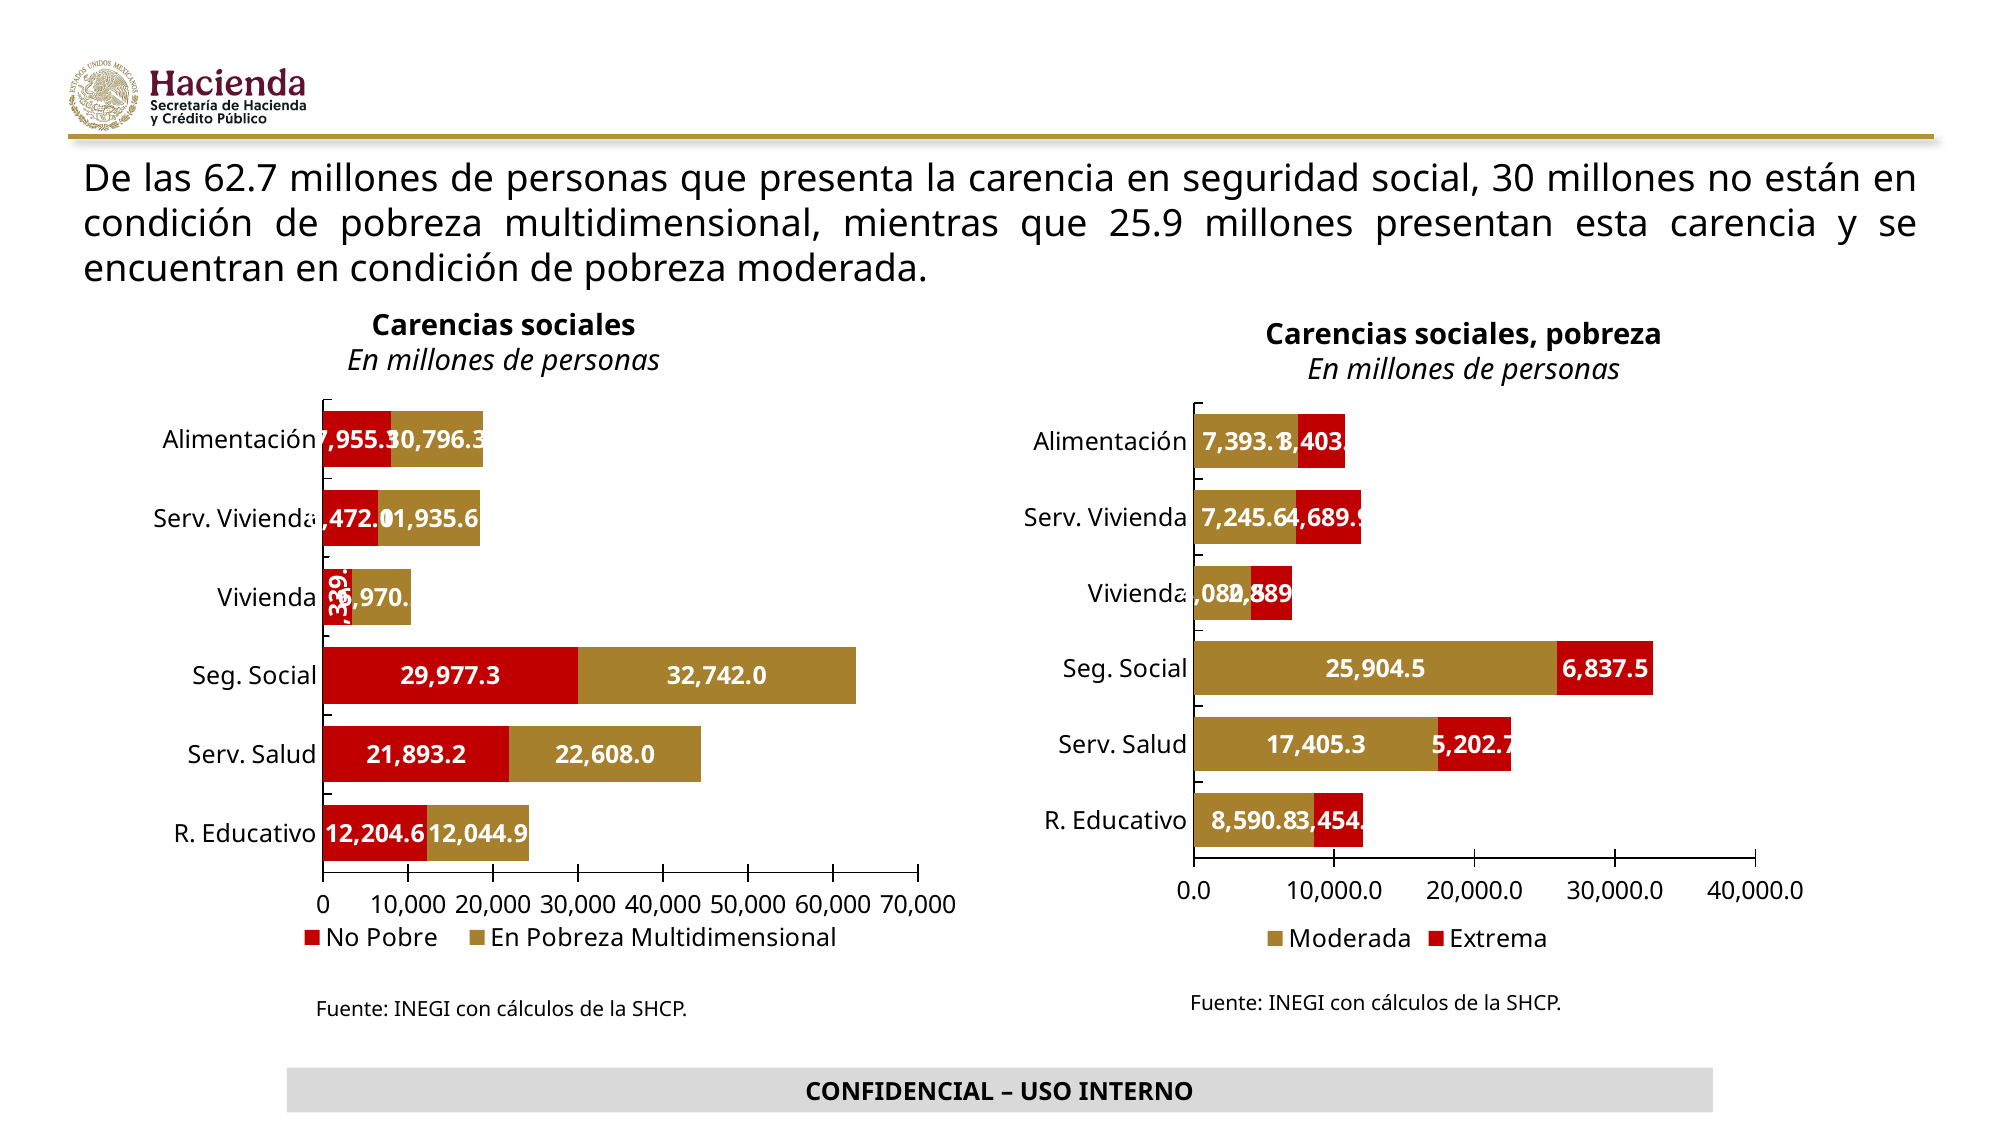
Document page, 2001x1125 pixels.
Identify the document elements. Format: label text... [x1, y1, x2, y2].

text_box Fuente: INEGI con cálculos de la SHCP. [301, 988, 766, 1029]
picture [69, 60, 306, 131]
chart [131, 377, 960, 969]
text_box Carencias sociales, pobreza En millones de personas [1234, 308, 1694, 369]
text_box Carencias sociales En millones de personas [306, 298, 702, 376]
text_box Fuente: INEGI con cálculos de la SHCP. [1175, 982, 1641, 1023]
chart [994, 370, 1822, 962]
text_box De las 62.7 millones de personas que presenta la carencia en seguridad social, 30 millones no están en condición de pobreza multidimensional, mientras que 25.9 millones presentan esta carencia y se encuentran en condición de pobreza moderada. [68, 146, 1934, 296]
